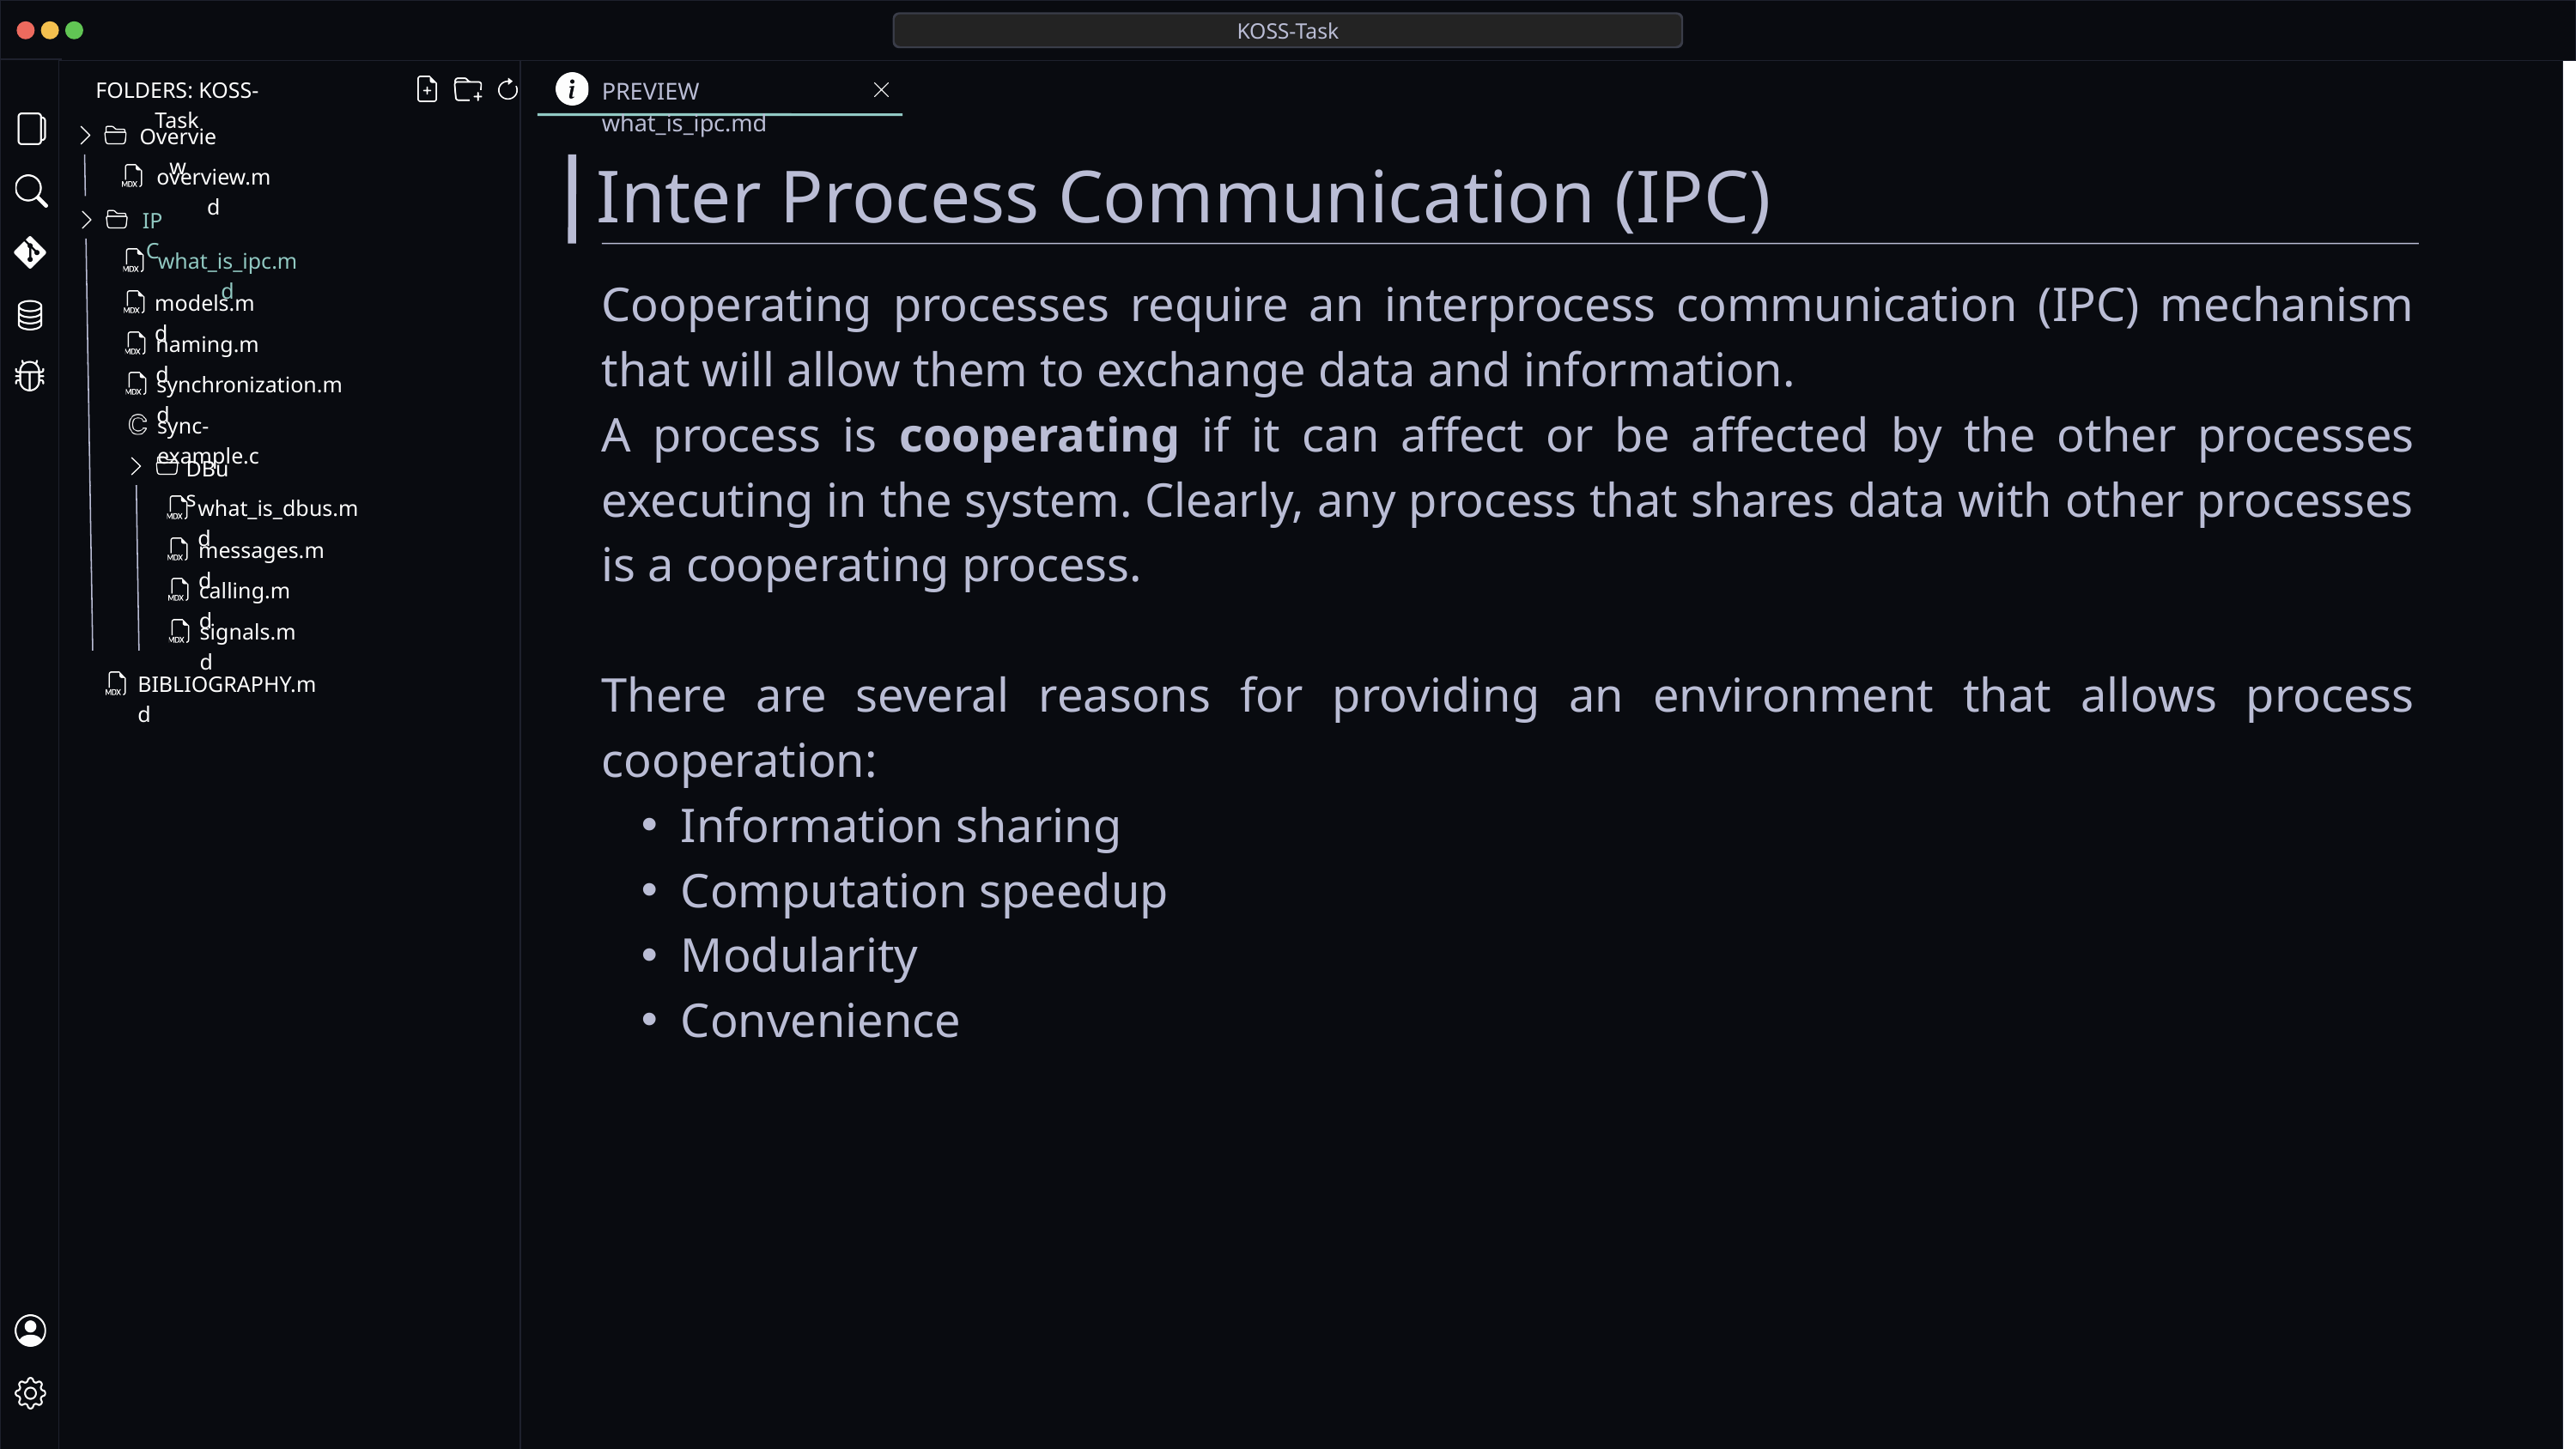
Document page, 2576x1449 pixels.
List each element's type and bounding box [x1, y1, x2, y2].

text_box [16, 21, 35, 39]
text_box [0, 0, 2576, 61]
text_box [40, 21, 59, 39]
text_box [64, 21, 84, 39]
text_box [0, 58, 59, 1449]
text_box [894, 14, 1682, 47]
text_box [58, 60, 516, 1449]
text_box [519, 60, 2563, 1449]
text_box [14, 23, 86, 46]
